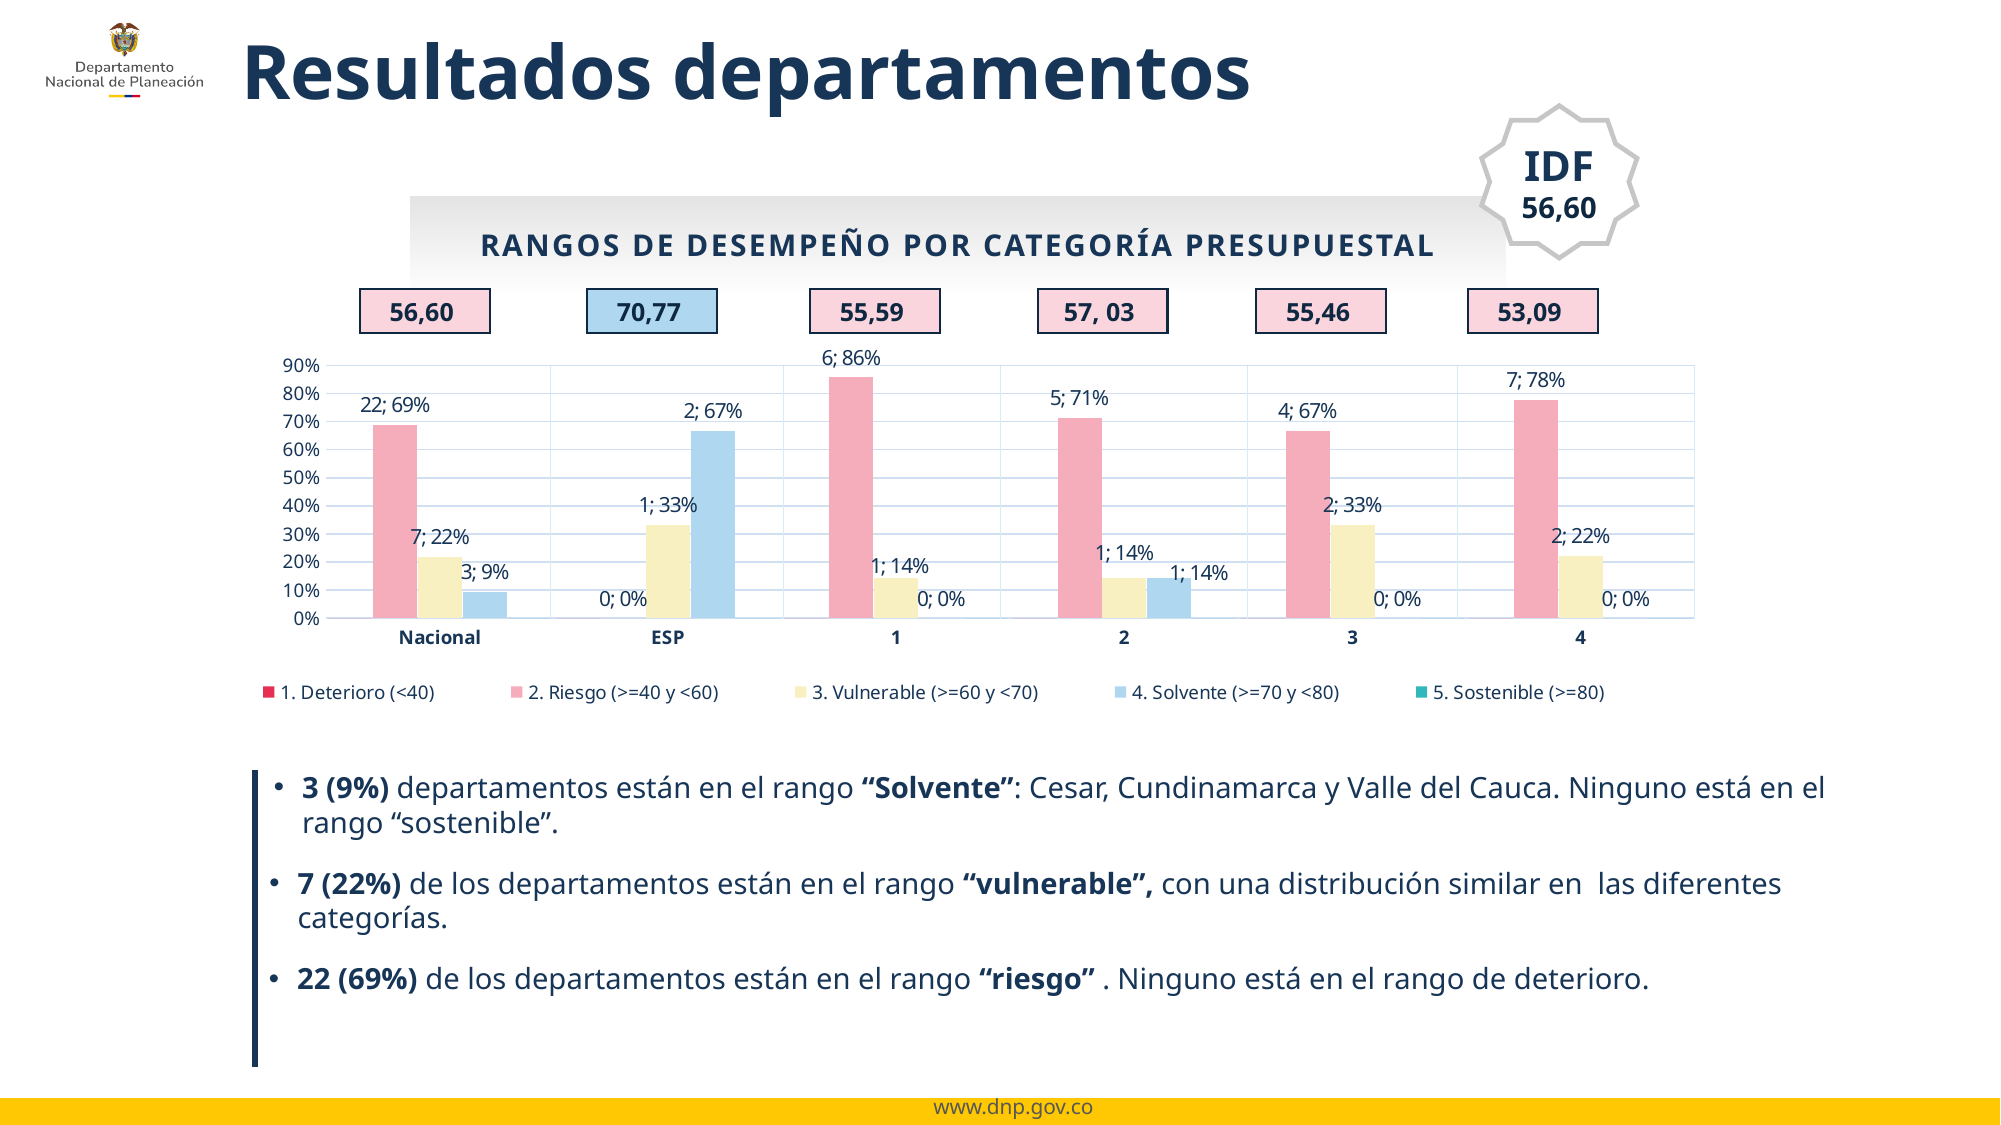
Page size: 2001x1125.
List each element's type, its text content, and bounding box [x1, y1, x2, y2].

text_box 55,46 [1255, 288, 1387, 328]
text_box Rangos de desempeño por CATEGORÍA PRESUPUESTAL [409, 196, 1506, 294]
text_box 7 (22%) de los departamentos están en el rango “vulnerable”, con una distribución similar en las diferentes categorías. [255, 857, 1908, 943]
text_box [121, 328, 1774, 727]
text_box 57, 03 [1037, 288, 1169, 328]
text_box 22 (69%) de los departamentos están en el rango “riesgo” . Ninguno está en el rango de deterioro. [255, 953, 1841, 1003]
text_box IDF 56,60 [1480, 104, 1639, 260]
text_box 53,09 [1467, 288, 1599, 328]
text_box Resultados departamentos [226, 27, 1727, 124]
text_box 70,77 [586, 288, 718, 328]
text_box 56,60 [359, 288, 491, 328]
text_box 55,59 [809, 288, 941, 328]
picture [22, 0, 227, 115]
text_box 3 (9%) departamentos están en el rango “Solvente”: Cesar, Cundinamarca y Valle del Cauca. Ninguno está en el rango “sostenible”. [259, 761, 1865, 847]
